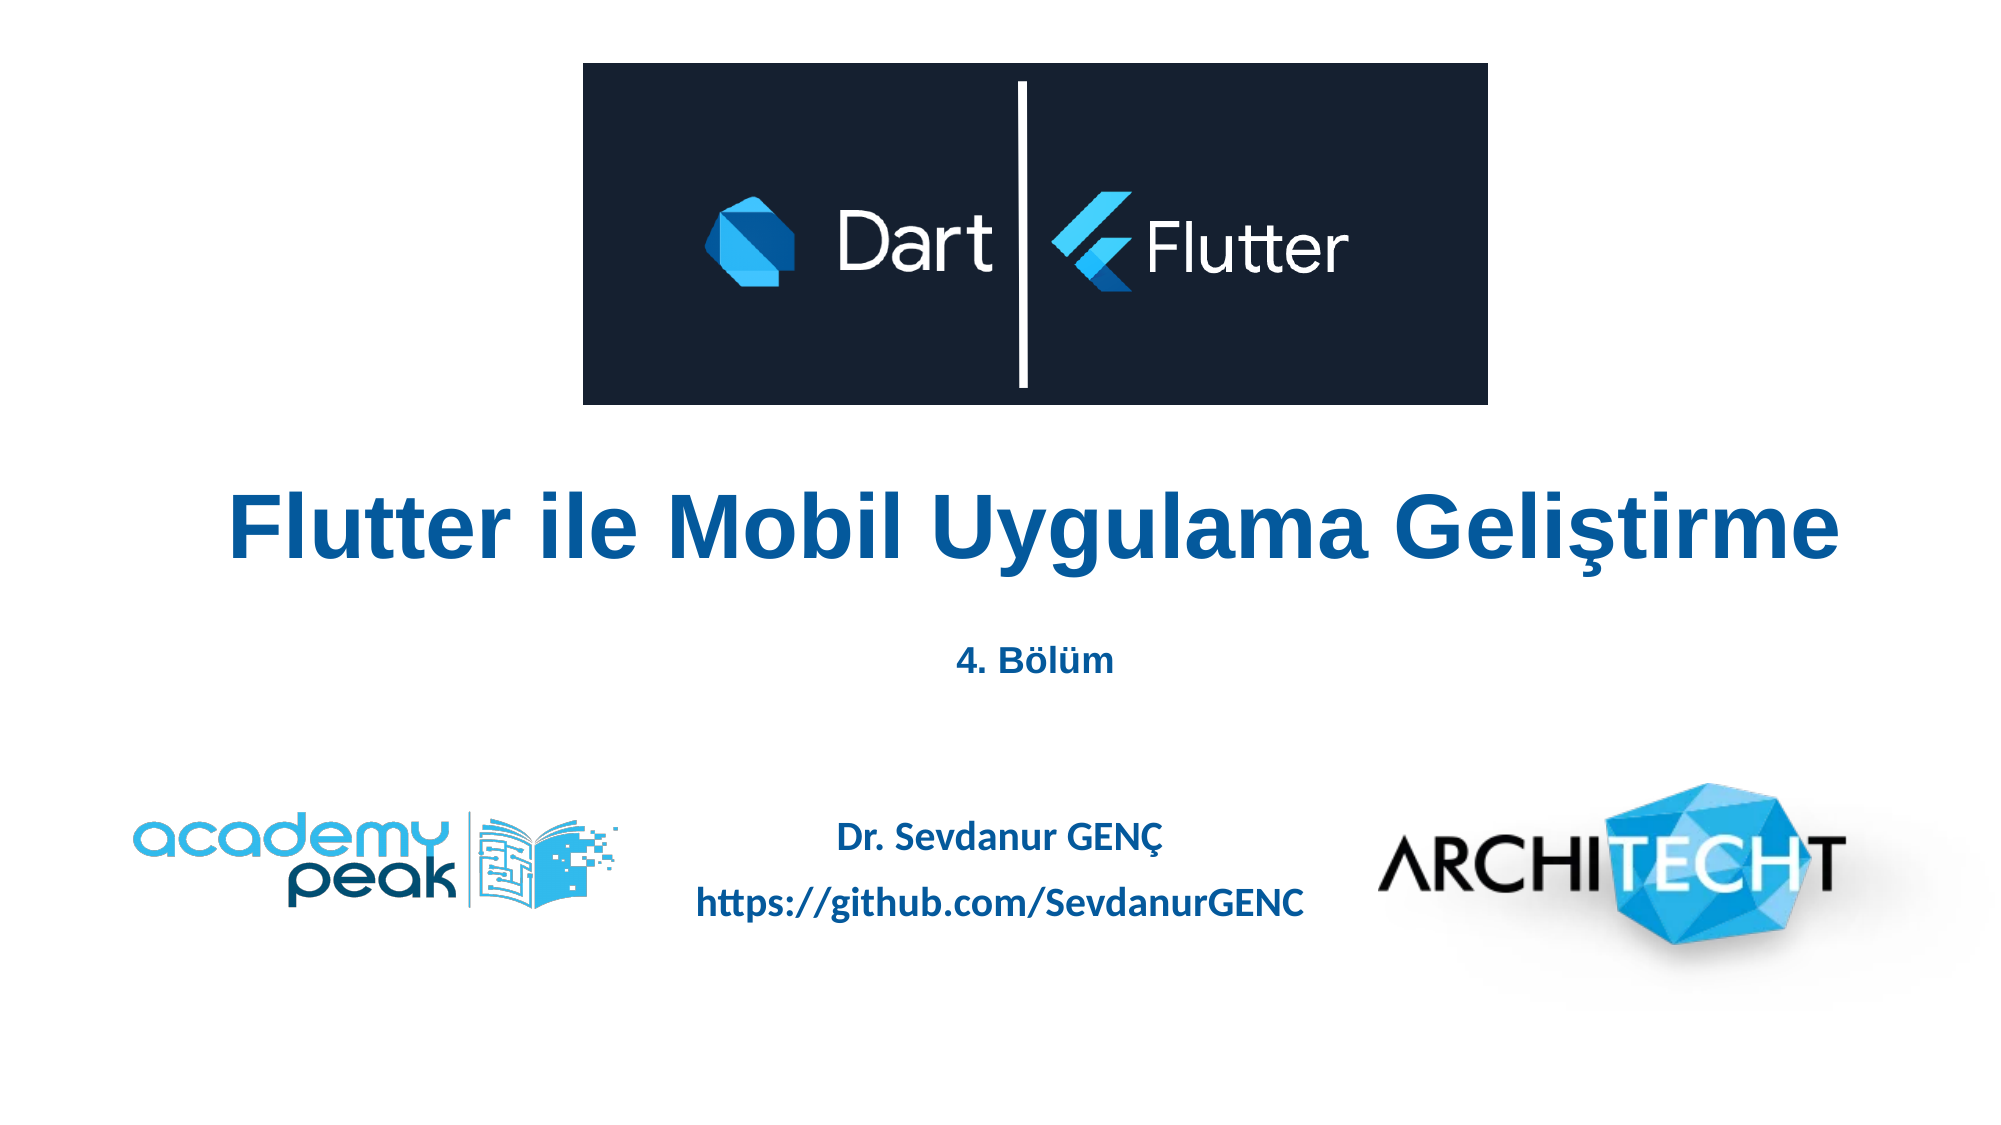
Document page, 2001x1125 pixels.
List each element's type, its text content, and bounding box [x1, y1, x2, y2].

picture [1378, 783, 1995, 1011]
picture [63, 600, 688, 1121]
text_box Dr. Sevdanur GENÇ https://github.com/SevdanurGENC [688, 807, 1459, 1020]
text_box Flutter ile Mobil Uygulama Geliştirme [194, 459, 1877, 584]
text_box 4. Bölüm [688, 629, 1709, 689]
picture [583, 63, 1488, 405]
